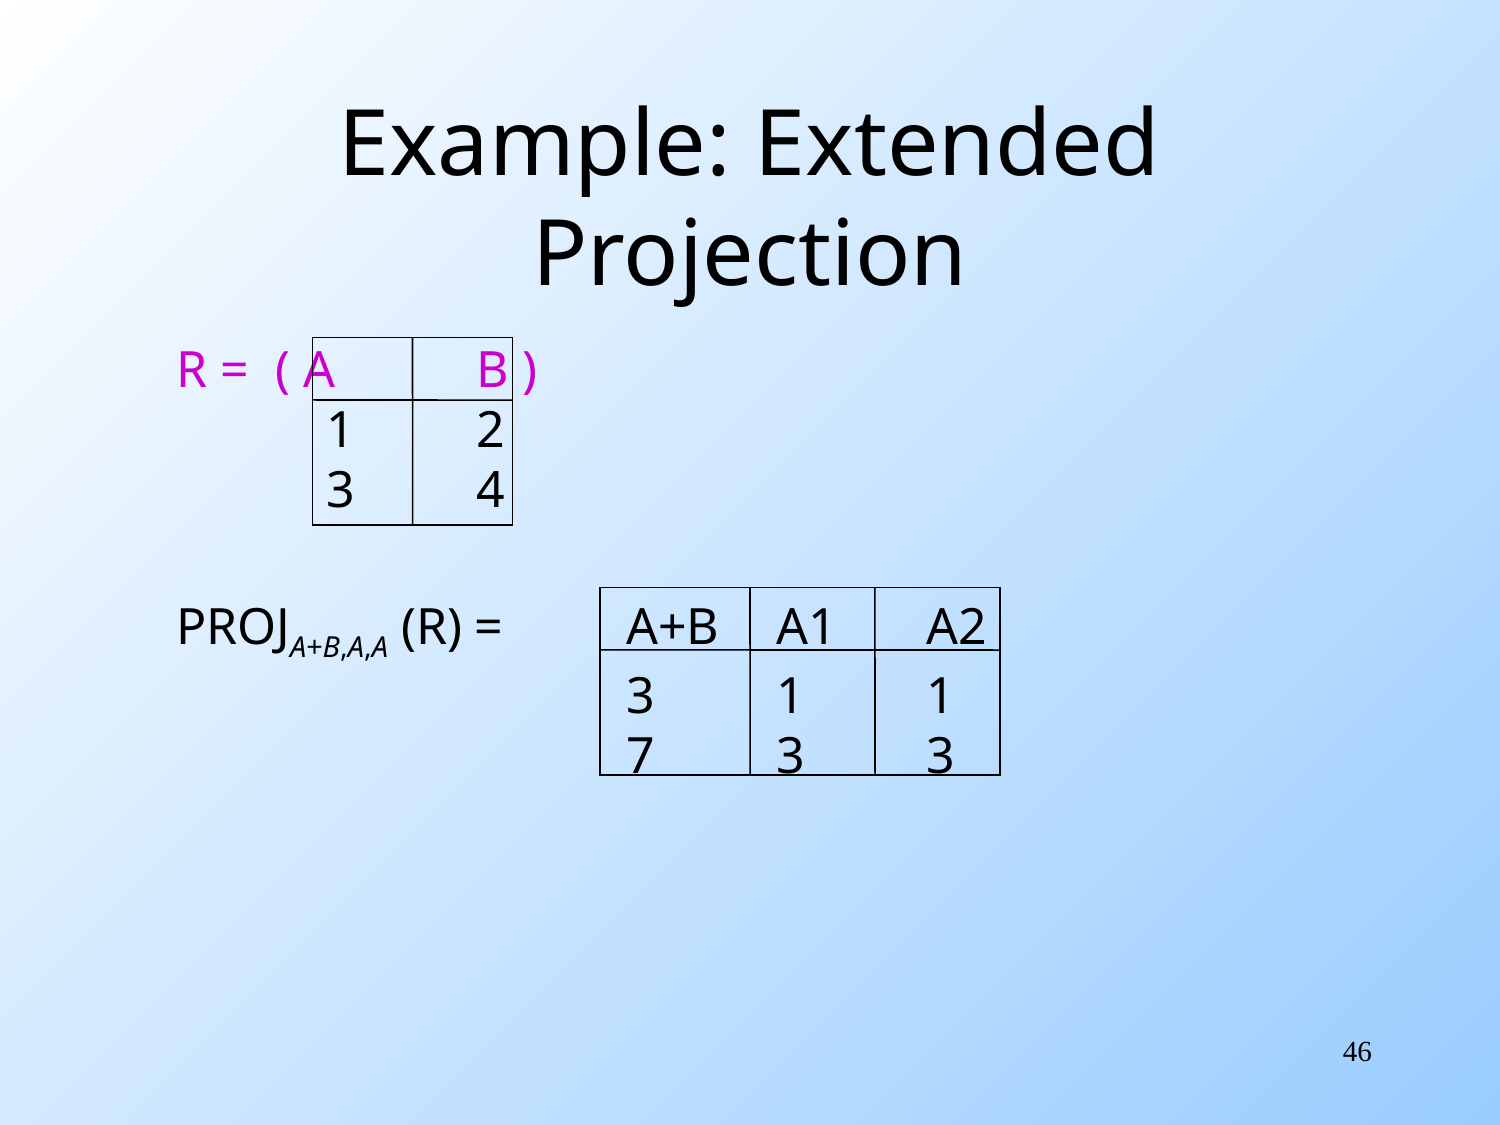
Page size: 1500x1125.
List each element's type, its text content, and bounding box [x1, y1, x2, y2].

text_box [413, 337, 513, 400]
text_box [312, 337, 412, 525]
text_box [162, 587, 1000, 783]
slide_number 46 [1074, 1025, 1388, 1100]
text_box R = ( A B ) 1 2 3 4 [161, 330, 553, 526]
text_box [413, 401, 513, 525]
title Example: Extended Projection [112, 99, 1388, 288]
